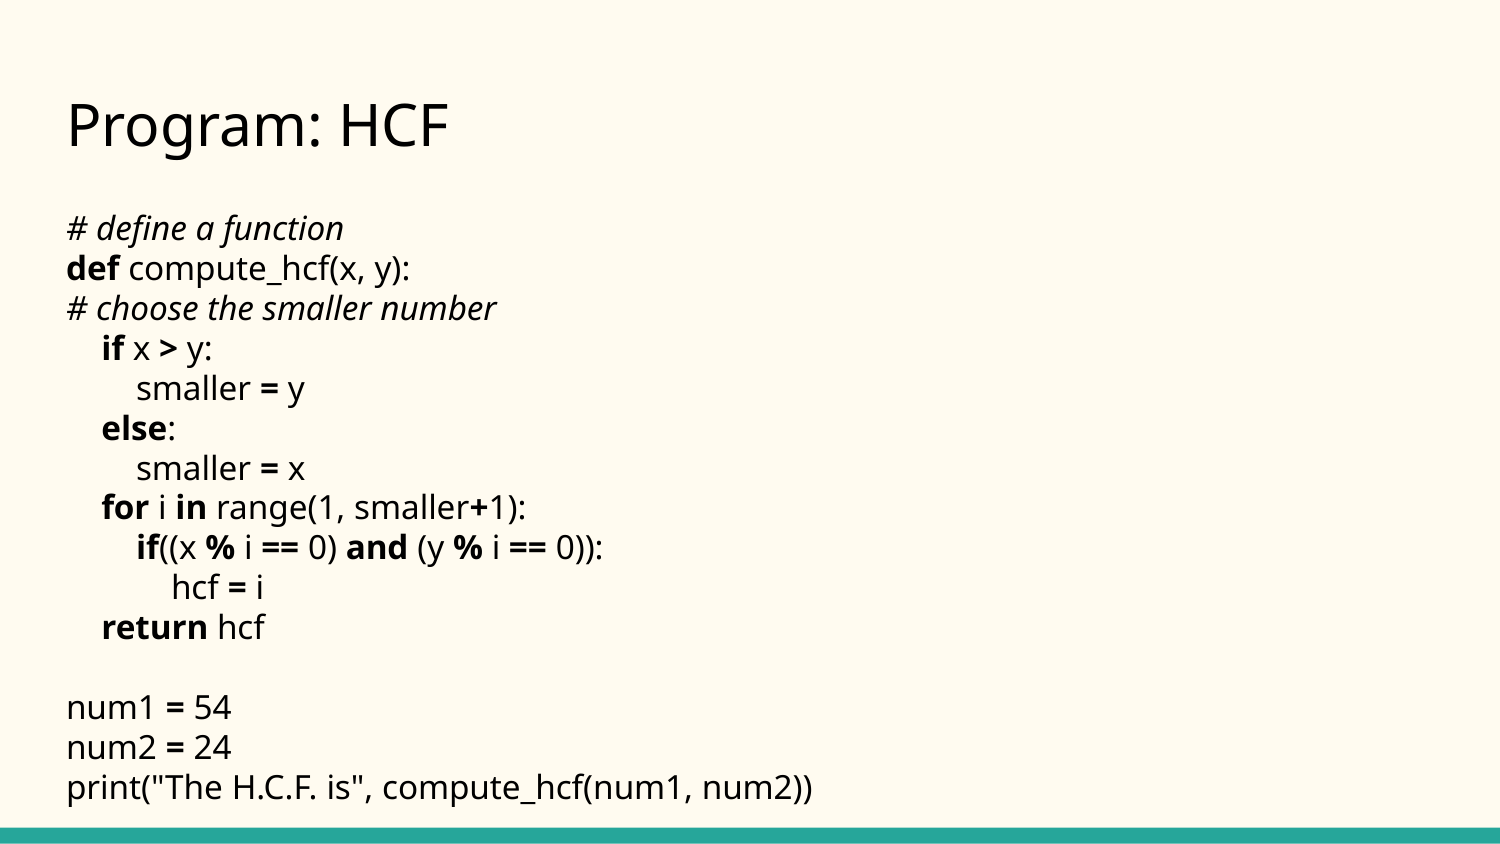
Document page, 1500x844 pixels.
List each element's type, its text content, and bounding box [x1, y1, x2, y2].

title Program: HCF [51, 72, 1449, 174]
list # define a function def compute_hcf(x, y): # choose the smaller number if x > y: smaller = y else: smaller = x for i in range(1, smaller+1): if((x % i == 0) and (y % i == 0)): hcf = i return hcf num1 = 54 num2 = 24 print("The H.C.F. is", compute_hcf(num1, num2)) [51, 192, 1449, 805]
